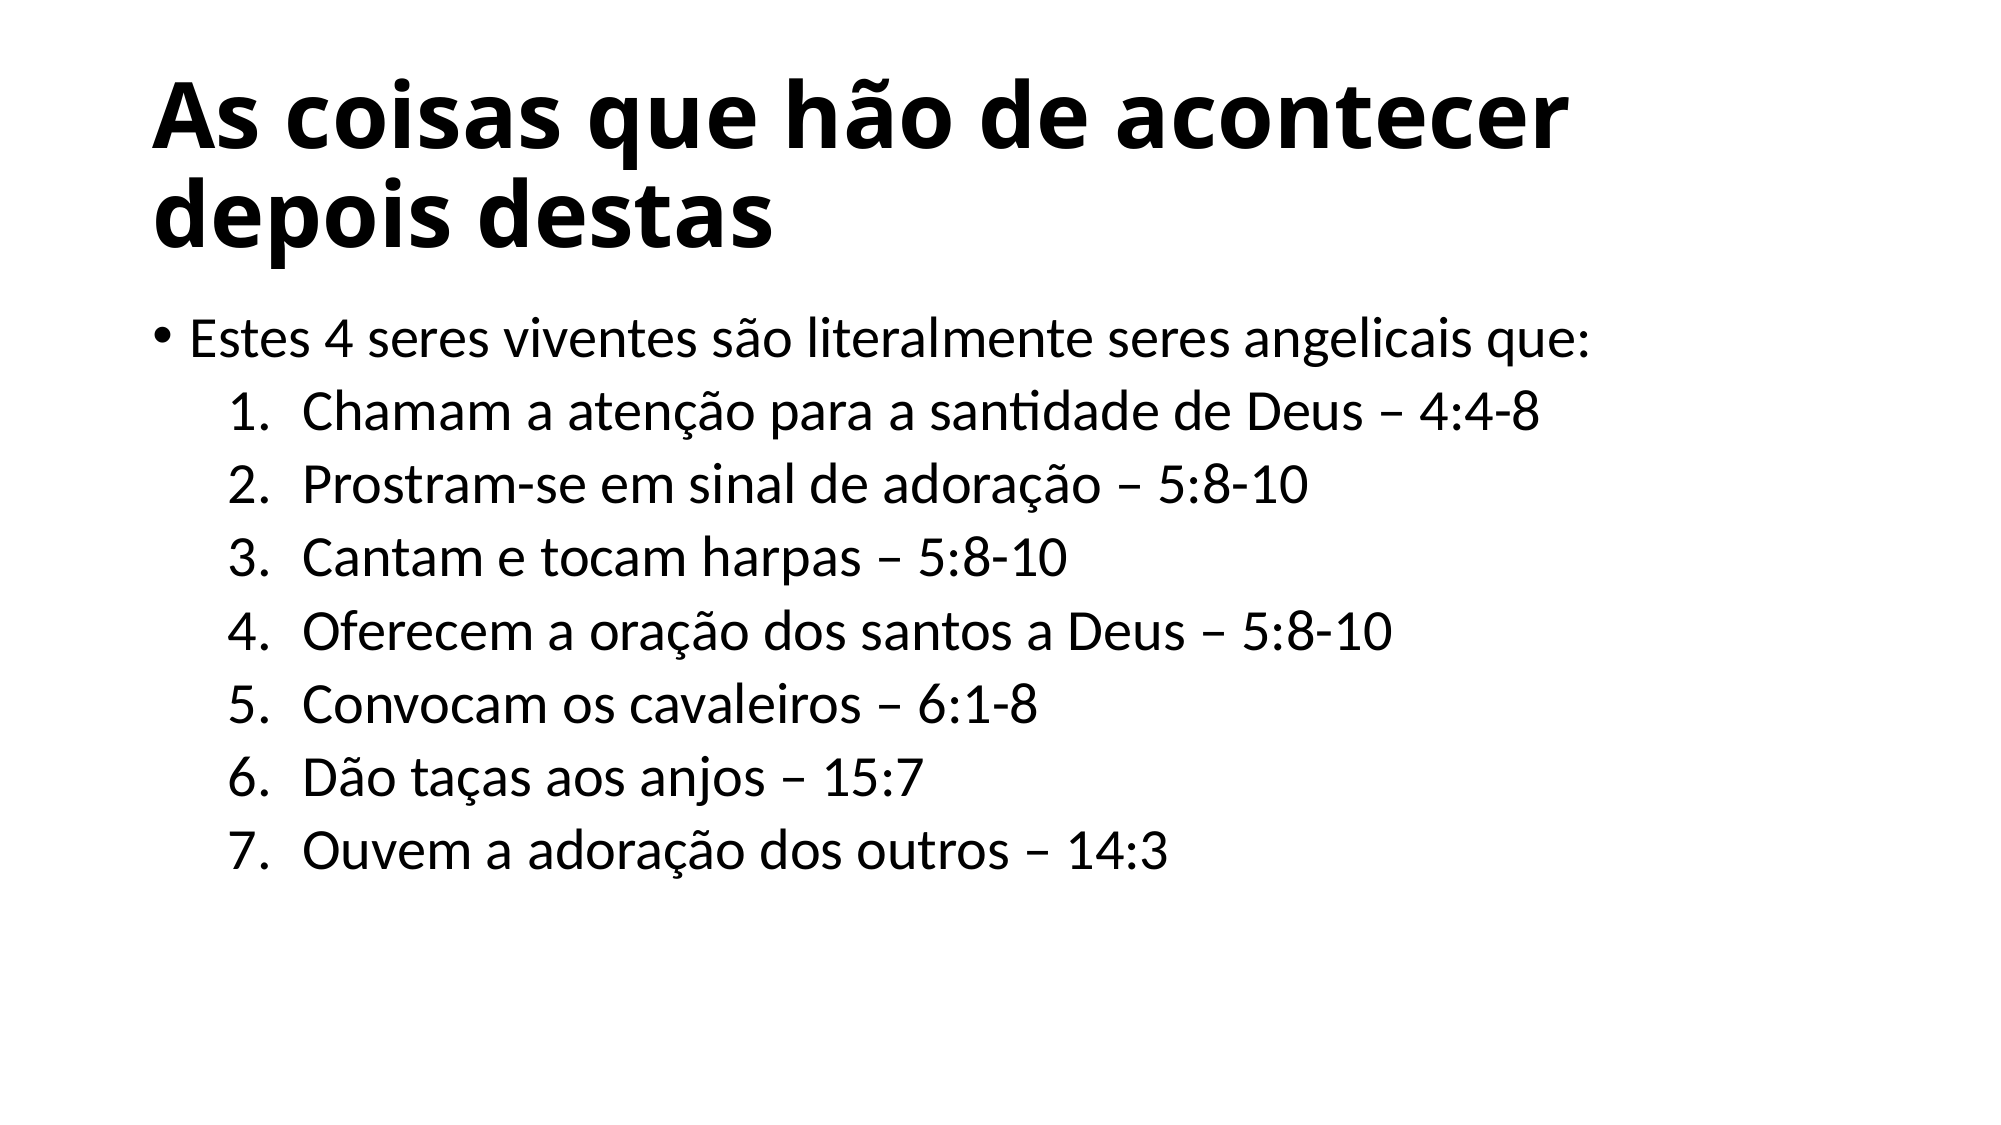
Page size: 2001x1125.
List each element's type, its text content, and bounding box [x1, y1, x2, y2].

list Estes 4 seres viventes são literalmente seres angelicais que: Chamam a atenção para a santidade de Deus – 4:4-8 Prostram-se em sinal de adoração – 5:8-10 Cantam e tocam harpas – 5:8-10 Oferecem a oração dos santos a Deus – 5:8-10 Convocam os cavaleiros – 6:1-8 Dão taças aos anjos – 15:7 Ouvem a adoração dos outros – 14:3 [137, 299, 1863, 1014]
title As coisas que hão de acontecer depois destas [137, 59, 1863, 278]
